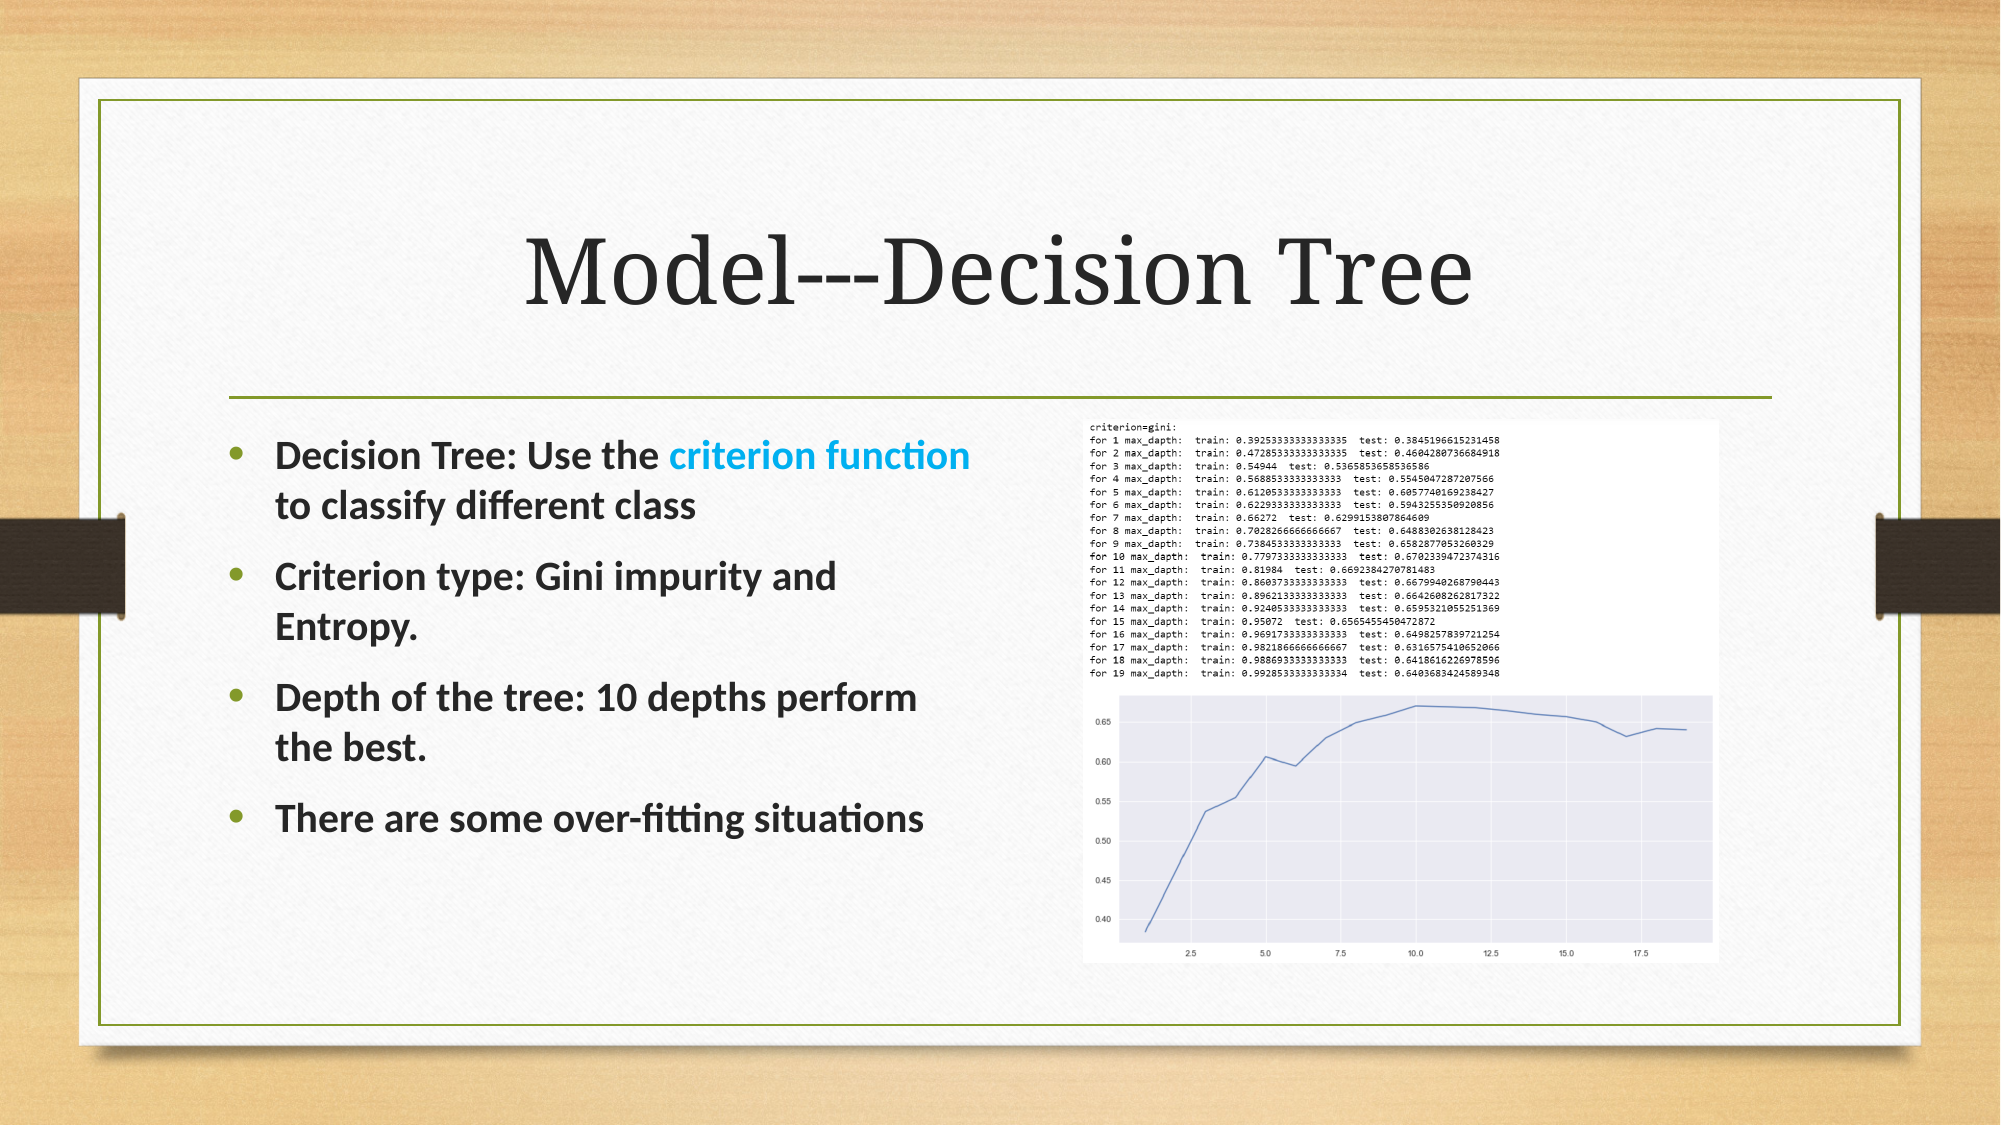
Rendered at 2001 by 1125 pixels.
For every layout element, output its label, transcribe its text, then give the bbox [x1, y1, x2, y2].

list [1083, 419, 1719, 964]
list Decision Tree: Use the criterion function to classify different class Criterion type: Gini impurity and Entropy. Depth of the tree: 10 depths perform the best. There are some over-fitting situations [213, 420, 987, 963]
picture [0, 0, 2001, 1125]
title Model---Decision Tree [212, 161, 1788, 375]
